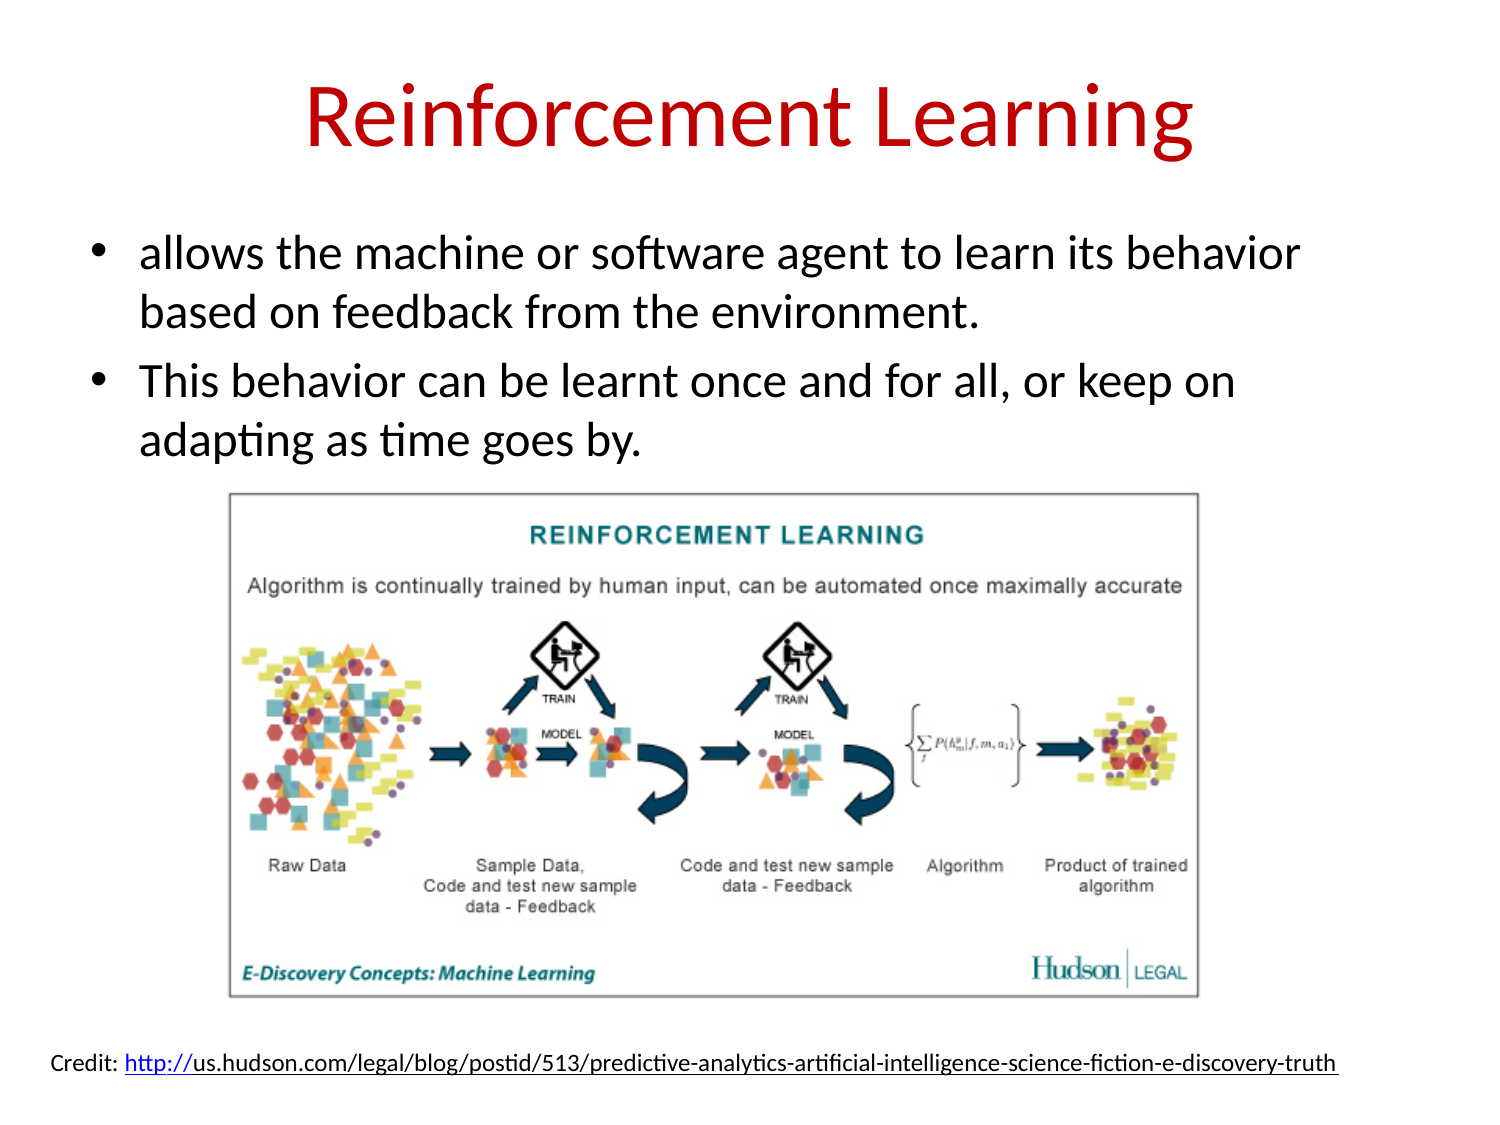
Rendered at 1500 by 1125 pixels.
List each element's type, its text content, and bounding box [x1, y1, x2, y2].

list allows the machine or software agent to learn its behavior based on feedback from the environment. This behavior can be learnt once and for all, or keep on adapting as time goes by. [75, 212, 1425, 475]
title Reinforcement Learning [75, 45, 1425, 175]
text_box Credit: http://us.hudson.com/legal/blog/postid/513/predictive-analytics-artificial-intelligence-science-fiction-e-discovery-truth [35, 1039, 1360, 1085]
picture [224, 487, 1205, 1004]
